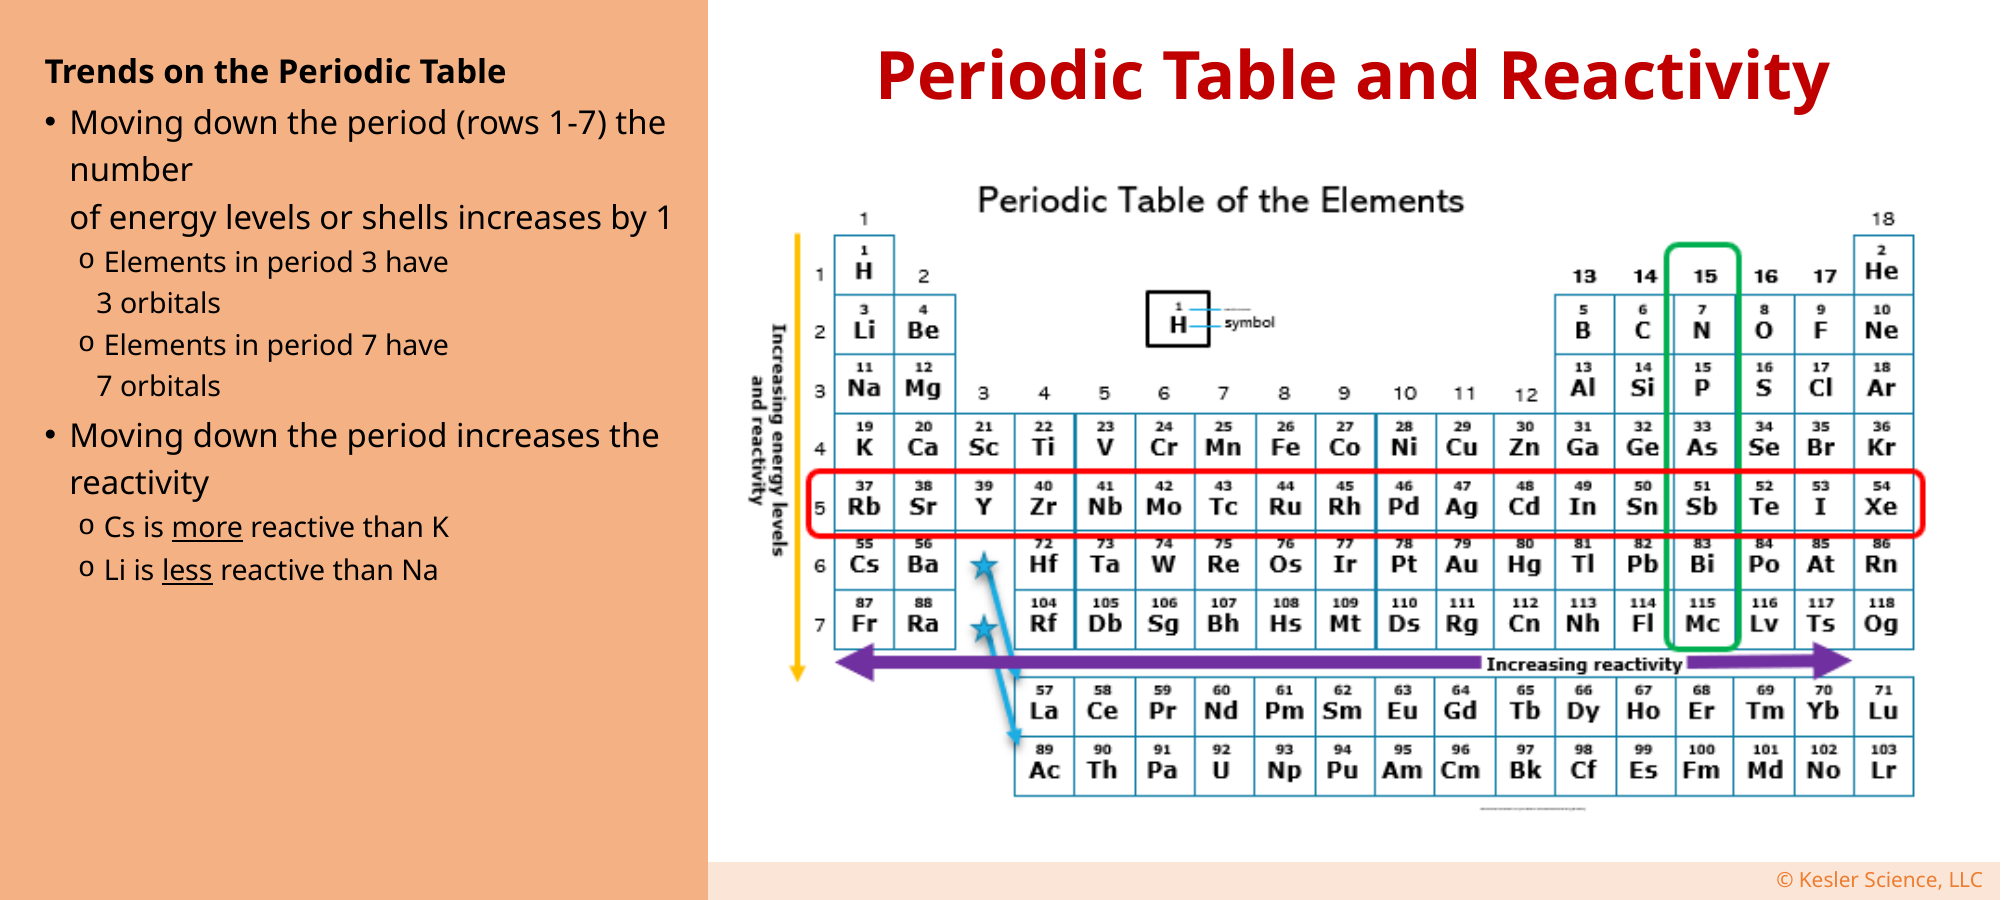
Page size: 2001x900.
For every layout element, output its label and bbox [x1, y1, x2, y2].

picture [732, 118, 1939, 827]
